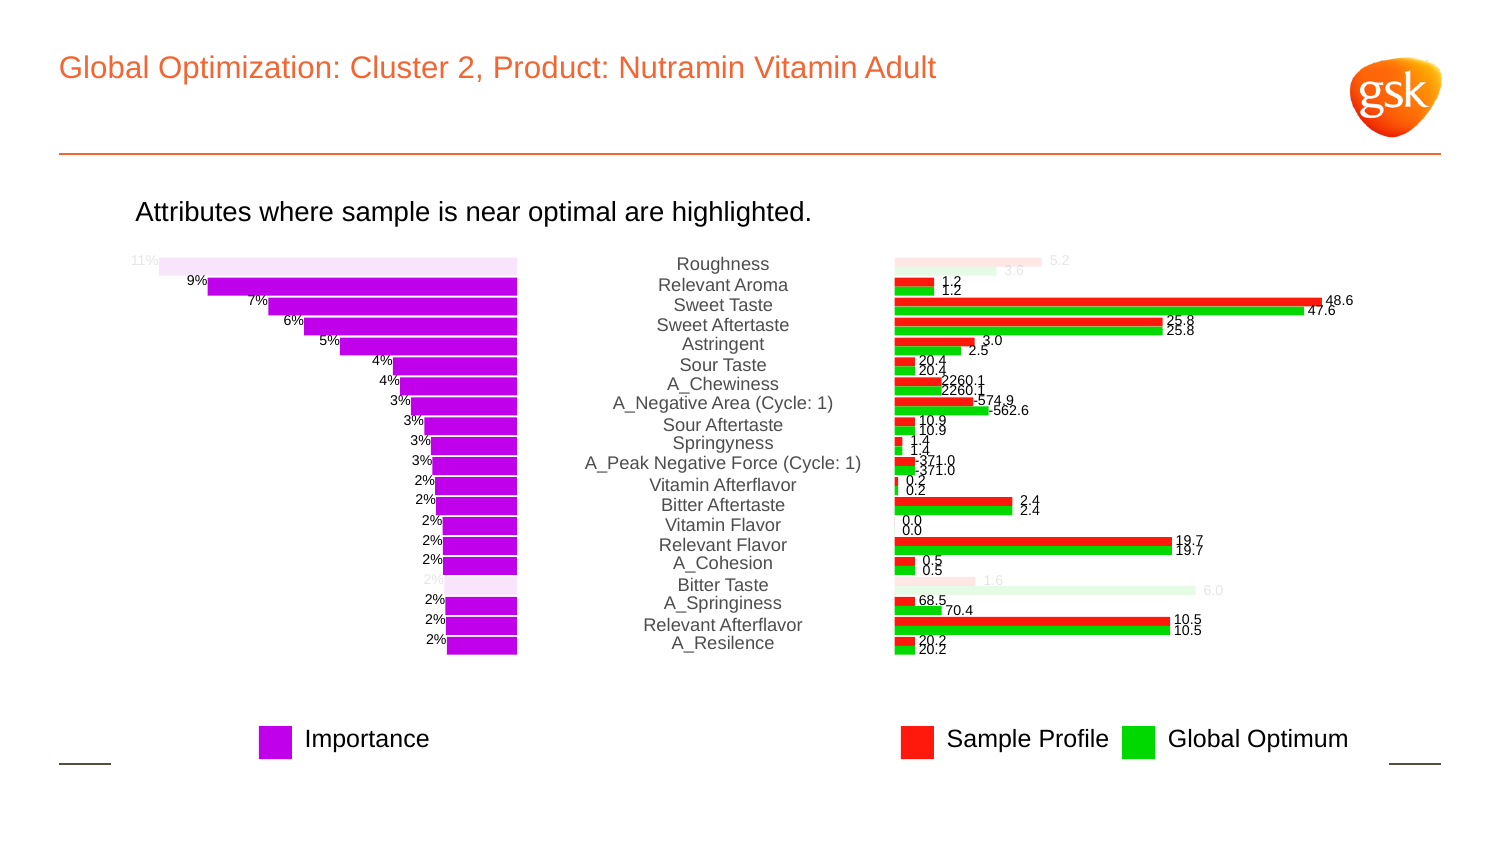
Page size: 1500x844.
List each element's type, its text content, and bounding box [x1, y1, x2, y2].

title Global Optimization: Cluster 2, Product: Nutramin Vitamin Adult [58, 47, 1302, 86]
picture [1333, 38, 1457, 157]
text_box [112, 194, 1388, 796]
